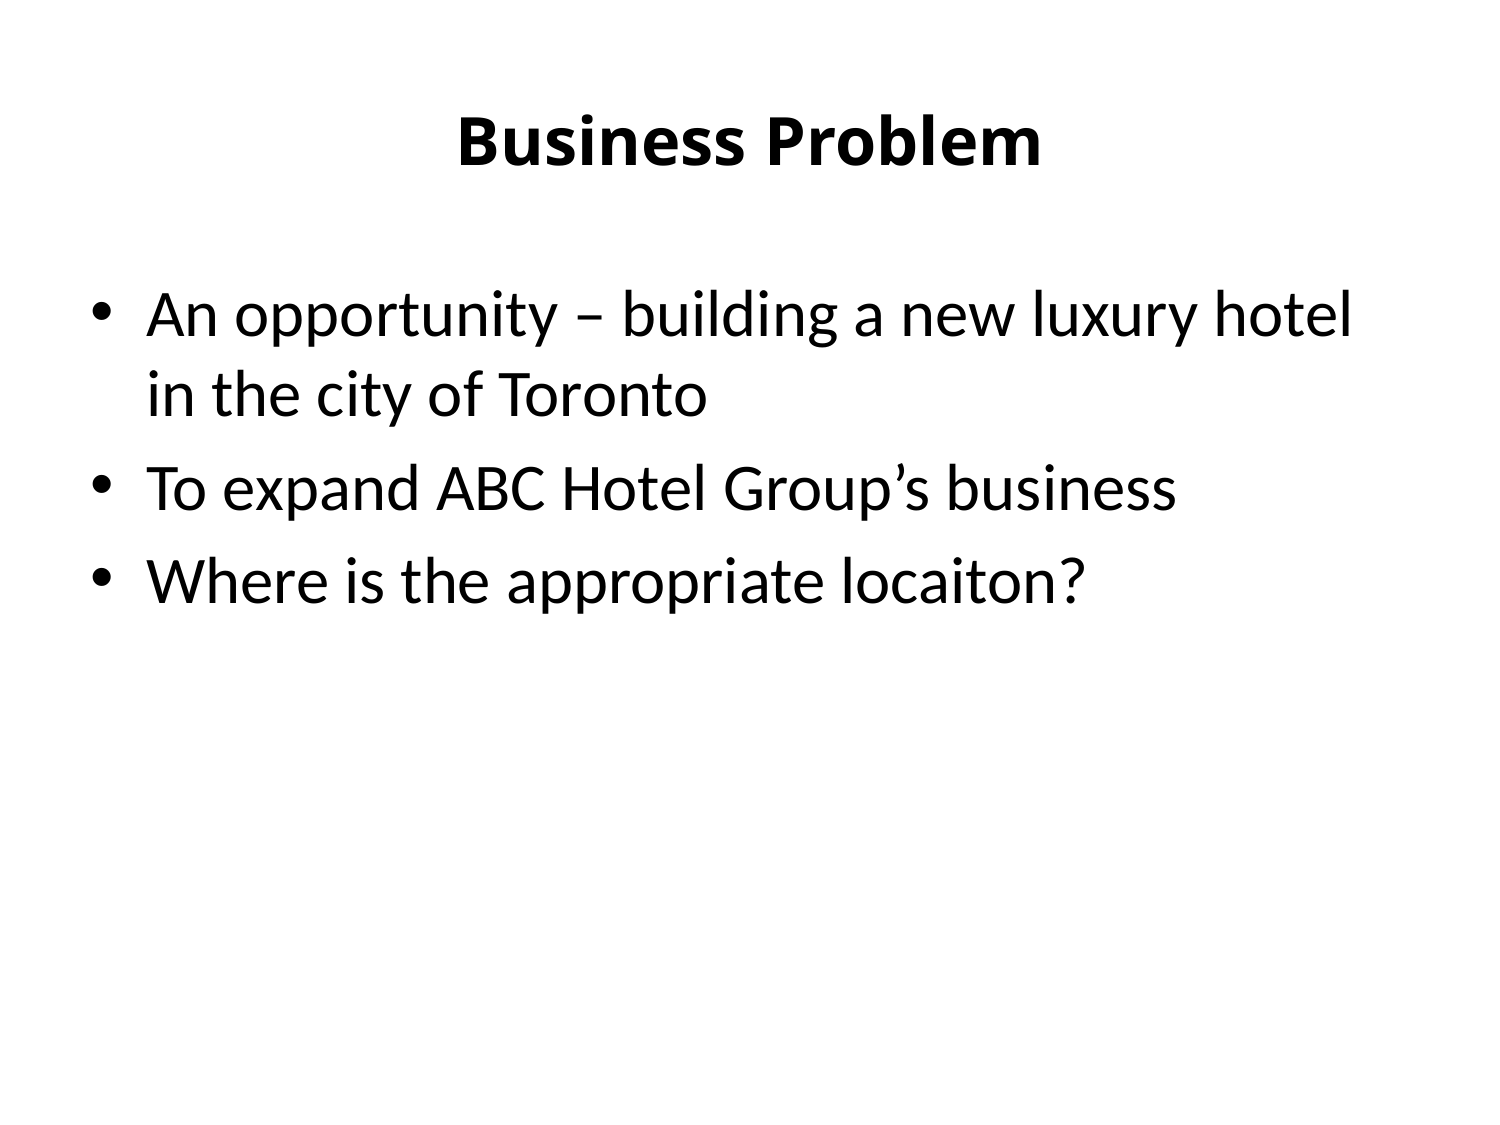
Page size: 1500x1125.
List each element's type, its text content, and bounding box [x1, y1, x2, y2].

list An opportunity – building a new luxury hotel in the city of Toronto To expand ABC Hotel Group’s business Where is the appropriate locaiton? [75, 262, 1425, 1005]
title Business Problem [75, 45, 1425, 233]
